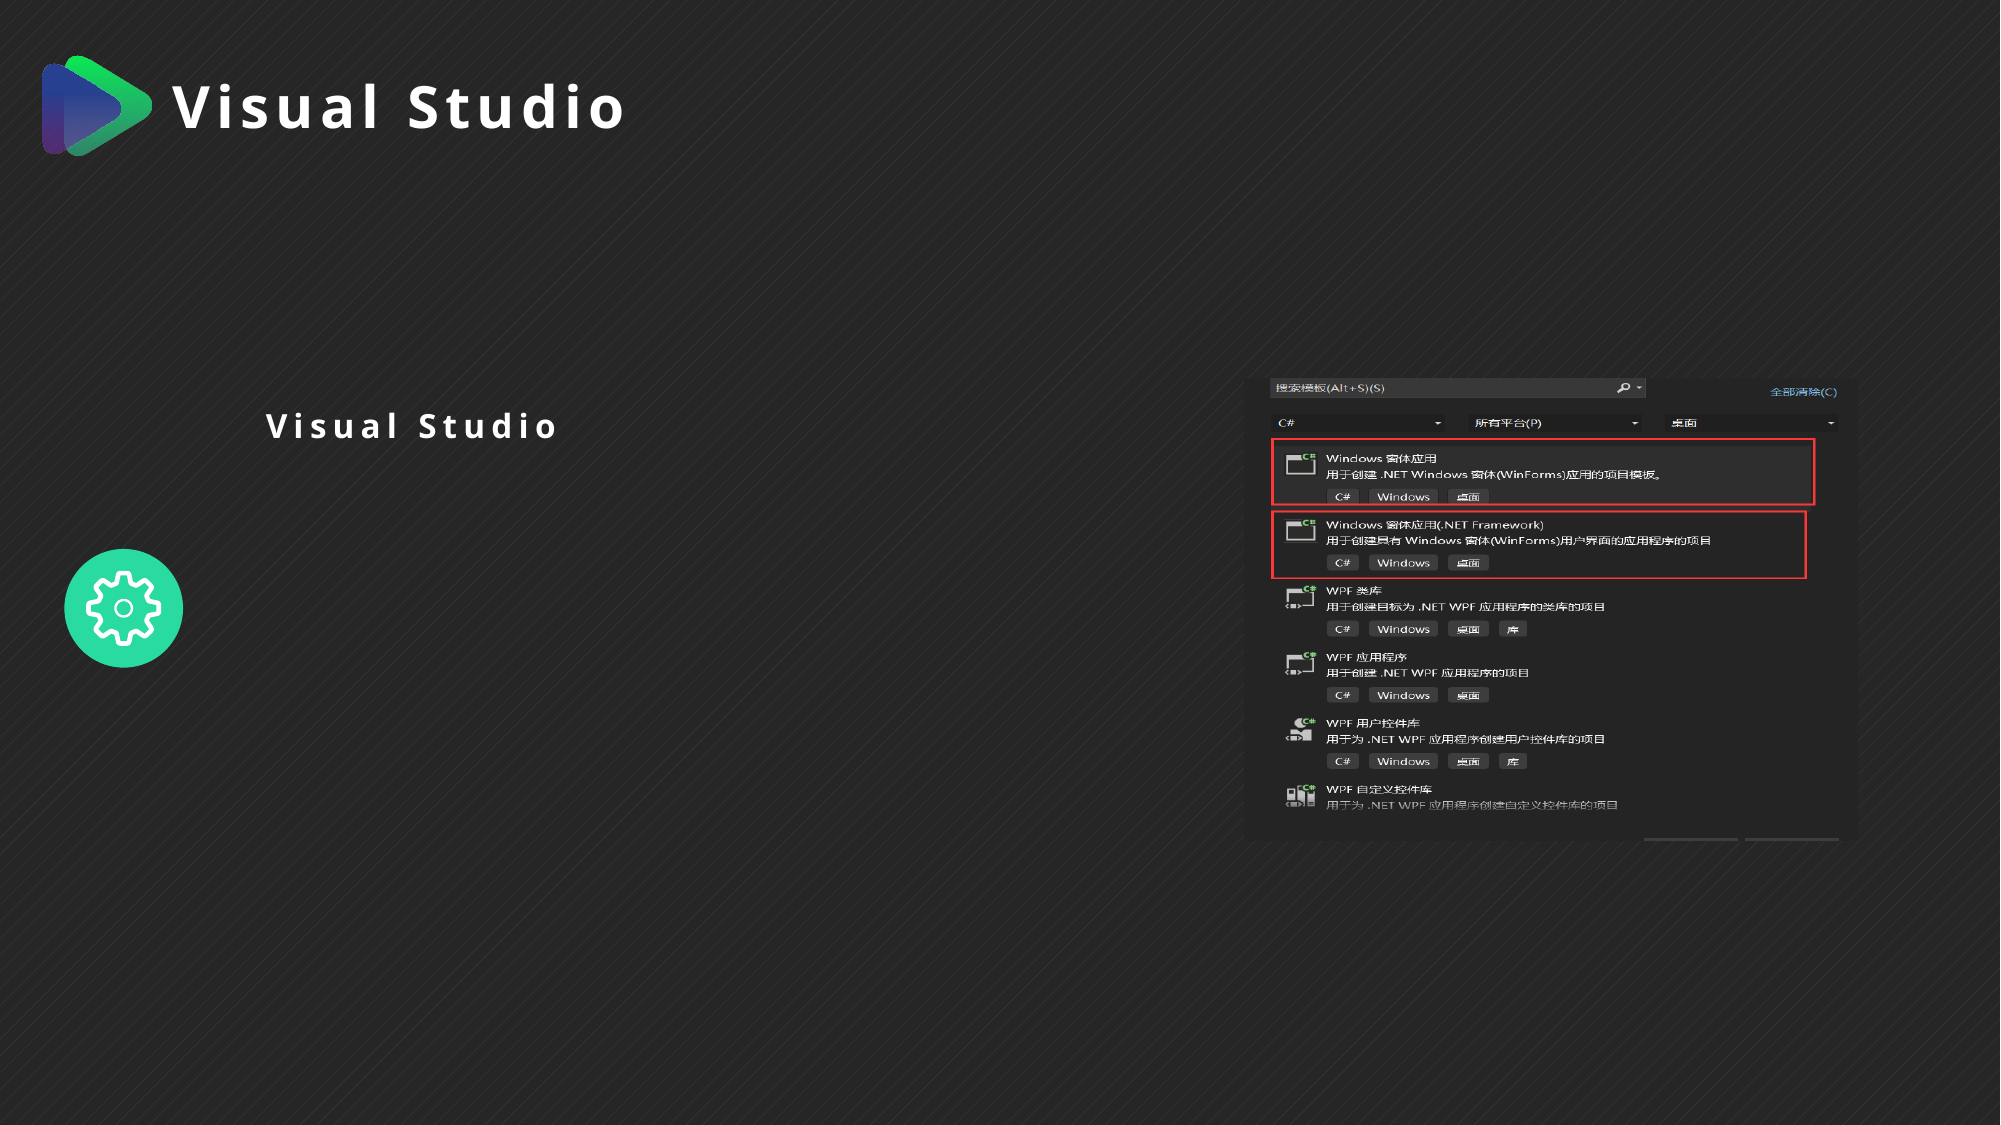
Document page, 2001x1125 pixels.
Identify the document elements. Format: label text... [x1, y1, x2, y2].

picture [1243, 378, 1858, 841]
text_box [42, 55, 758, 219]
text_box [64, 548, 184, 668]
text_box Visual Studio [251, 378, 1000, 513]
